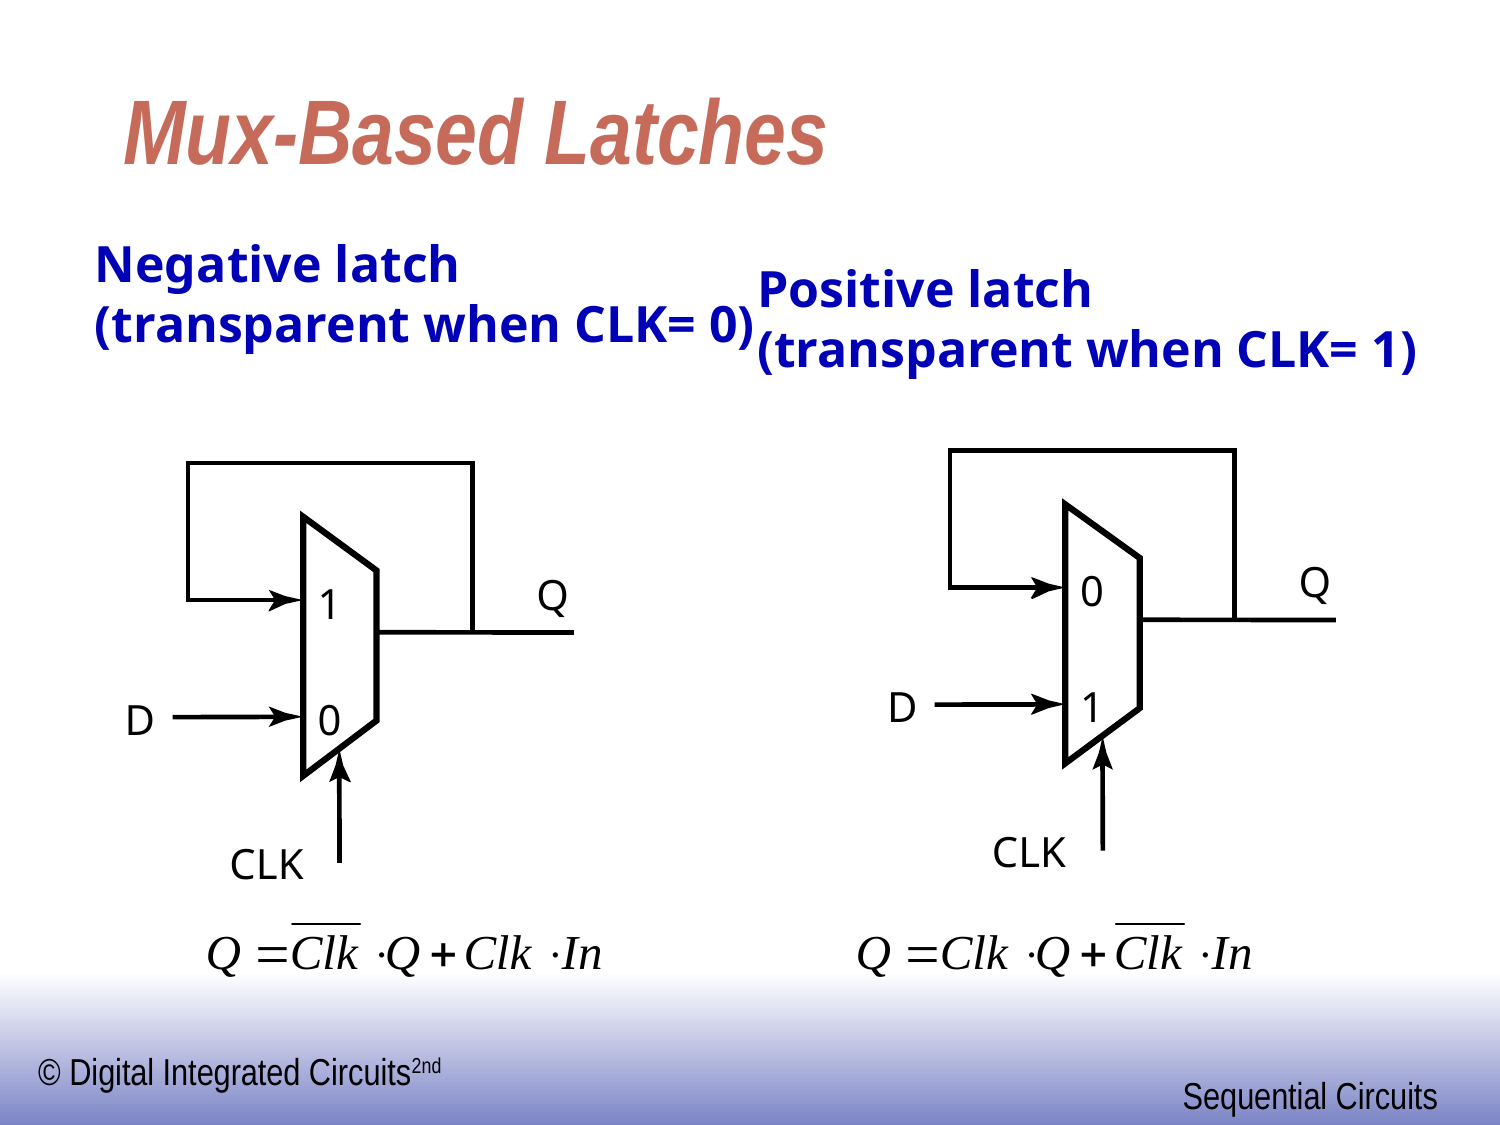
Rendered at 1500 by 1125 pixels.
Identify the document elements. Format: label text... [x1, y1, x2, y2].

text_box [849, 912, 1263, 991]
text_box Negative latch (transparent when CLK= 0) [80, 225, 770, 361]
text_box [124, 462, 574, 863]
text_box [199, 912, 613, 991]
text_box CLK [229, 863, 304, 888]
text_box Positive latch (transparent when CLK= 1) [742, 250, 1433, 386]
title Mux-Based Latches [108, 72, 1384, 190]
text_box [887, 450, 1336, 876]
